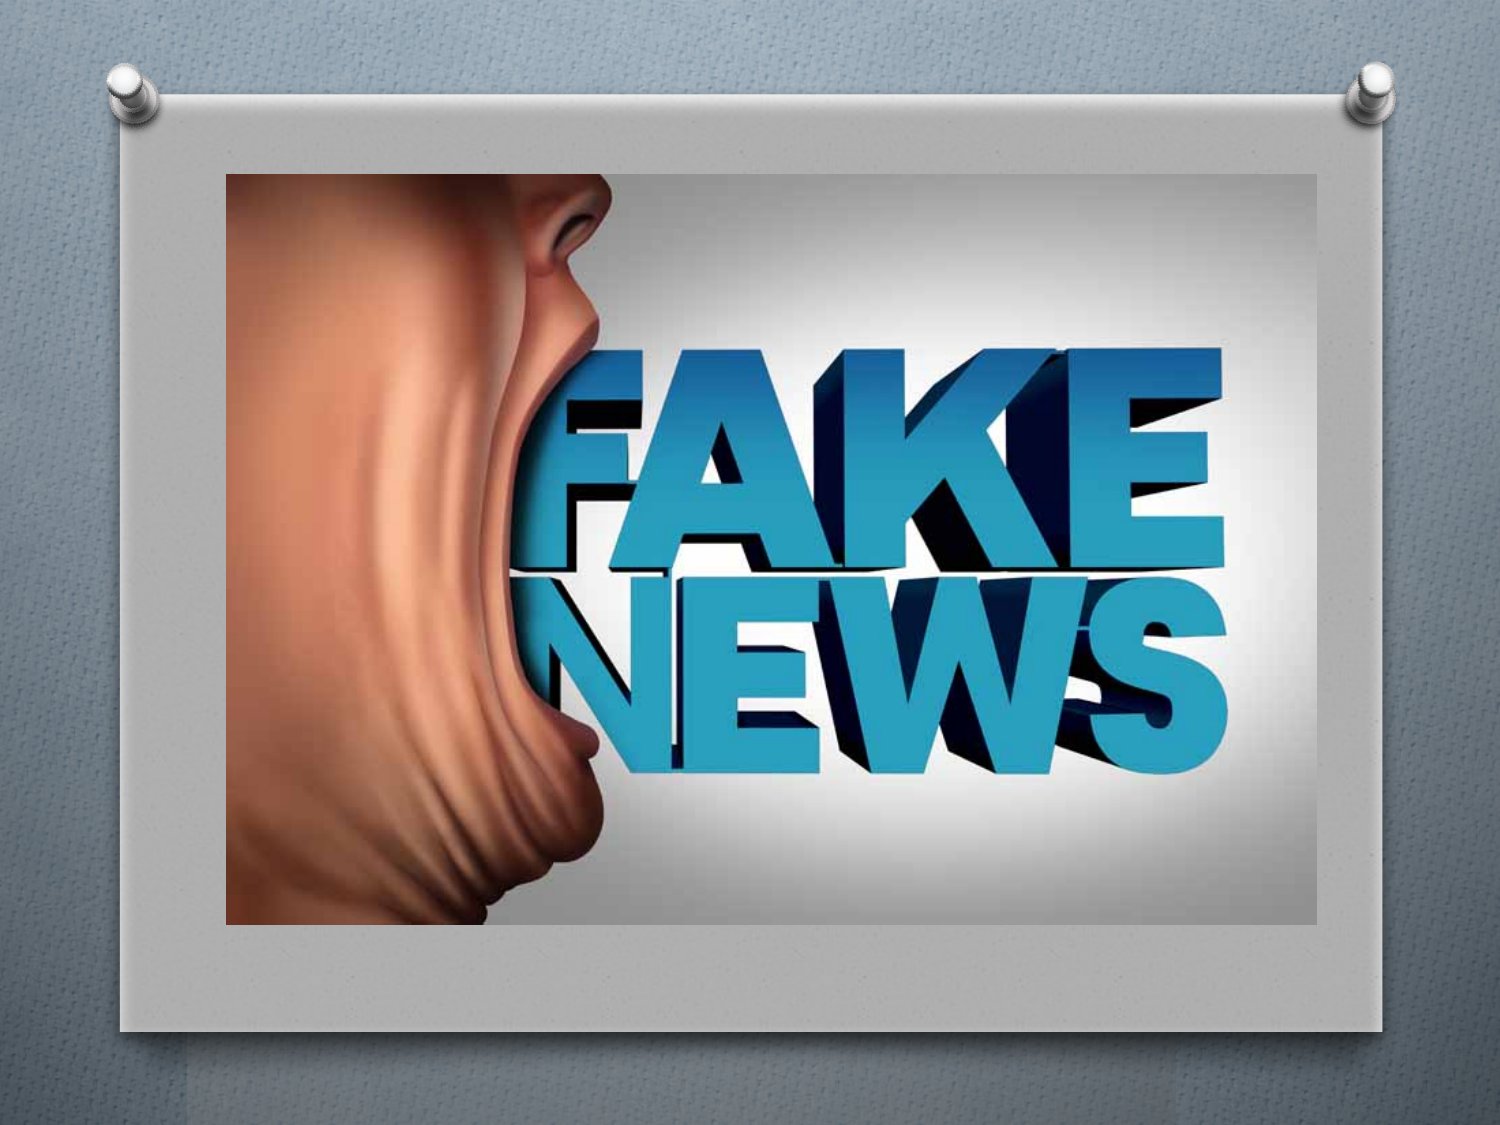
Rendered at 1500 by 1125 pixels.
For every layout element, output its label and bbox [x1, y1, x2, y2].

list [225, 174, 1318, 926]
picture [1317, 35, 1439, 156]
picture [75, 29, 198, 153]
